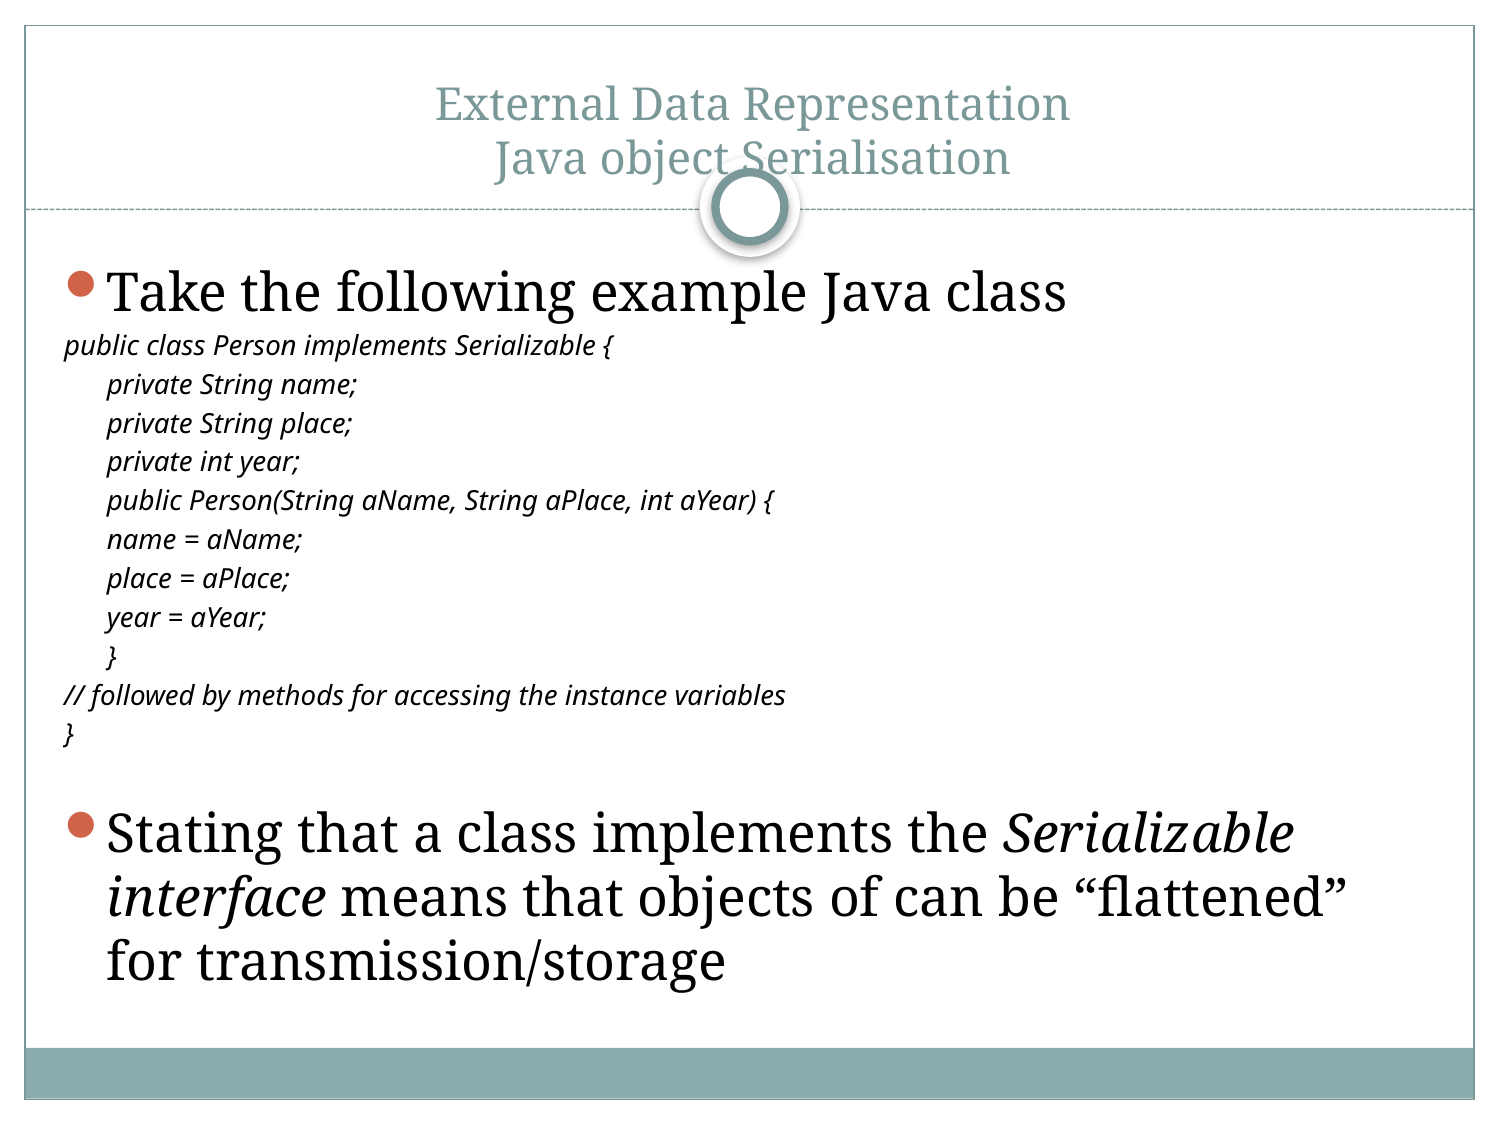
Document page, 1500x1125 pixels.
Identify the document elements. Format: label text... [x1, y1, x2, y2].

list Take the following example Java class public class Person implements Serializable { private String name; private String place; private int year; public Person(String aName, String aPlace, int aYear) { name = aName; place = aPlace; year = aYear; } // followed by methods for accessing the instance variables } Stating that a class implements the Serializable interface means that objects of can be “flattened” for transmission/storage [49, 250, 1445, 1001]
title External Data Representation Java object Serialisation [53, 66, 1454, 191]
